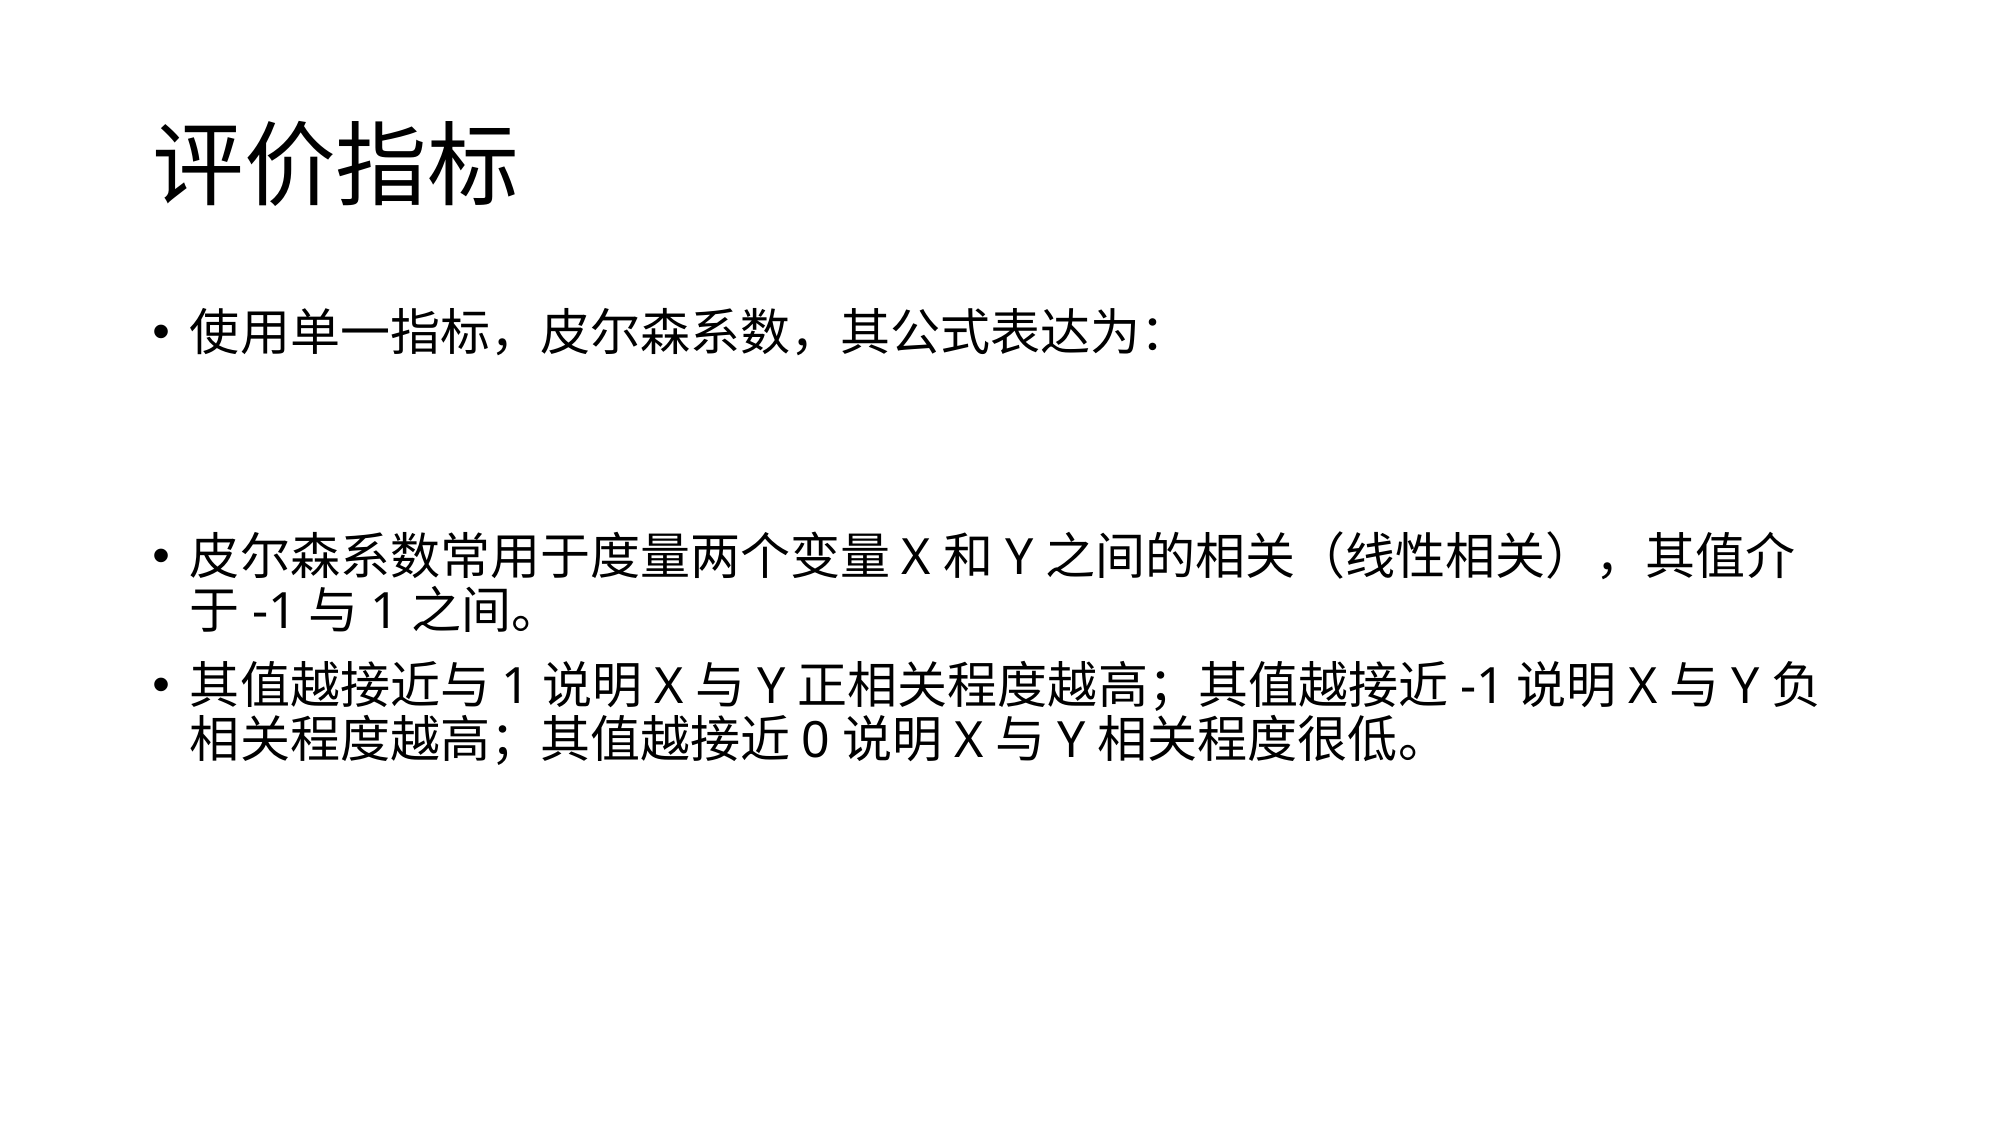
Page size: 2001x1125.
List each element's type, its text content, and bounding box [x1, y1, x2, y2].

title 评价指标 [137, 59, 1863, 278]
